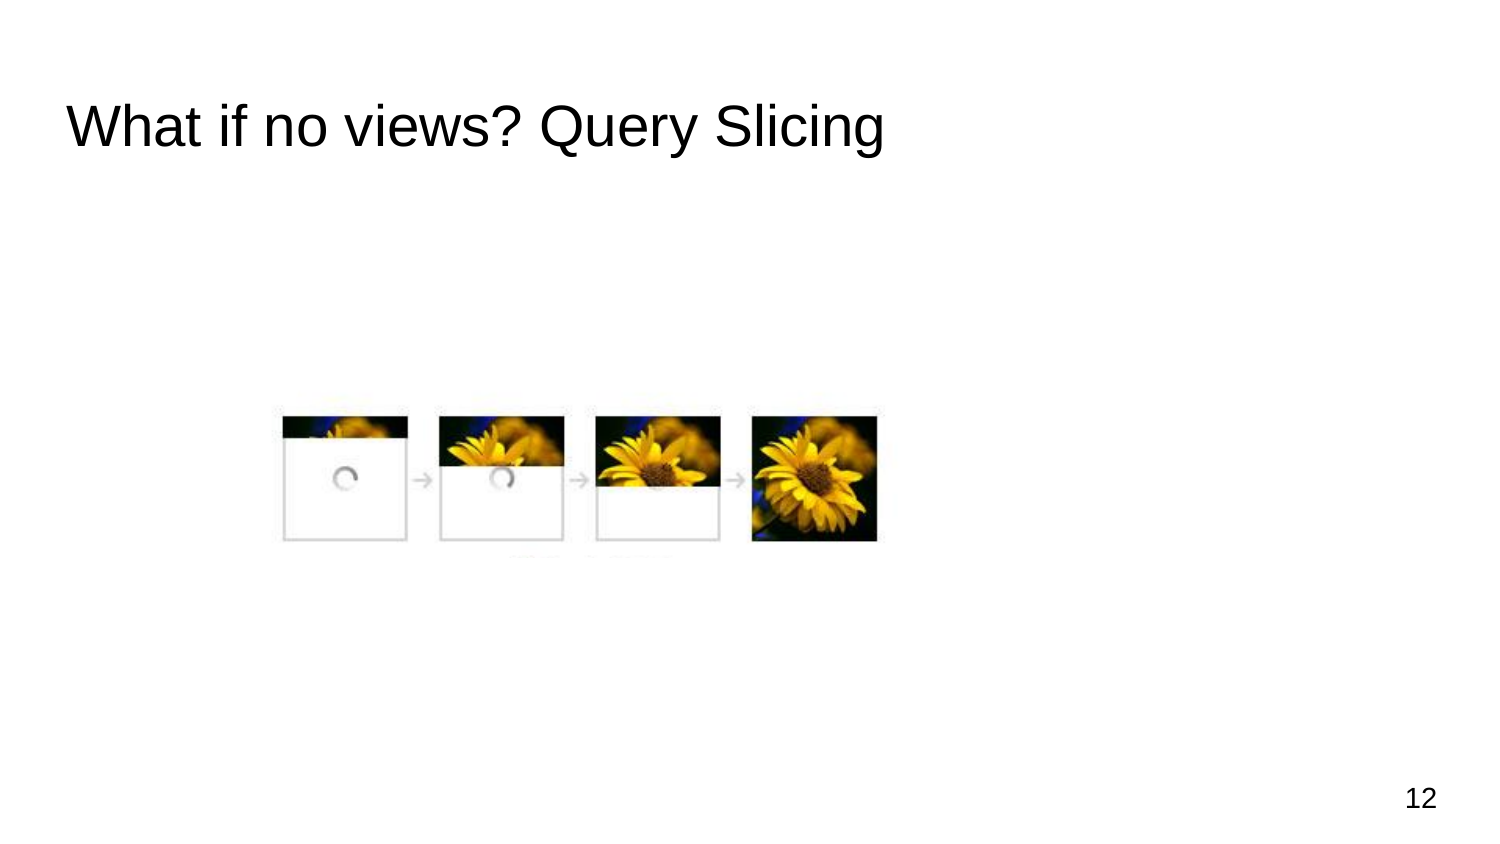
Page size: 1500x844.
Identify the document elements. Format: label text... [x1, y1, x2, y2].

picture [196, 368, 979, 558]
title What if no views? Query Slicing [51, 72, 1449, 167]
slide_number 12 [1389, 764, 1480, 830]
